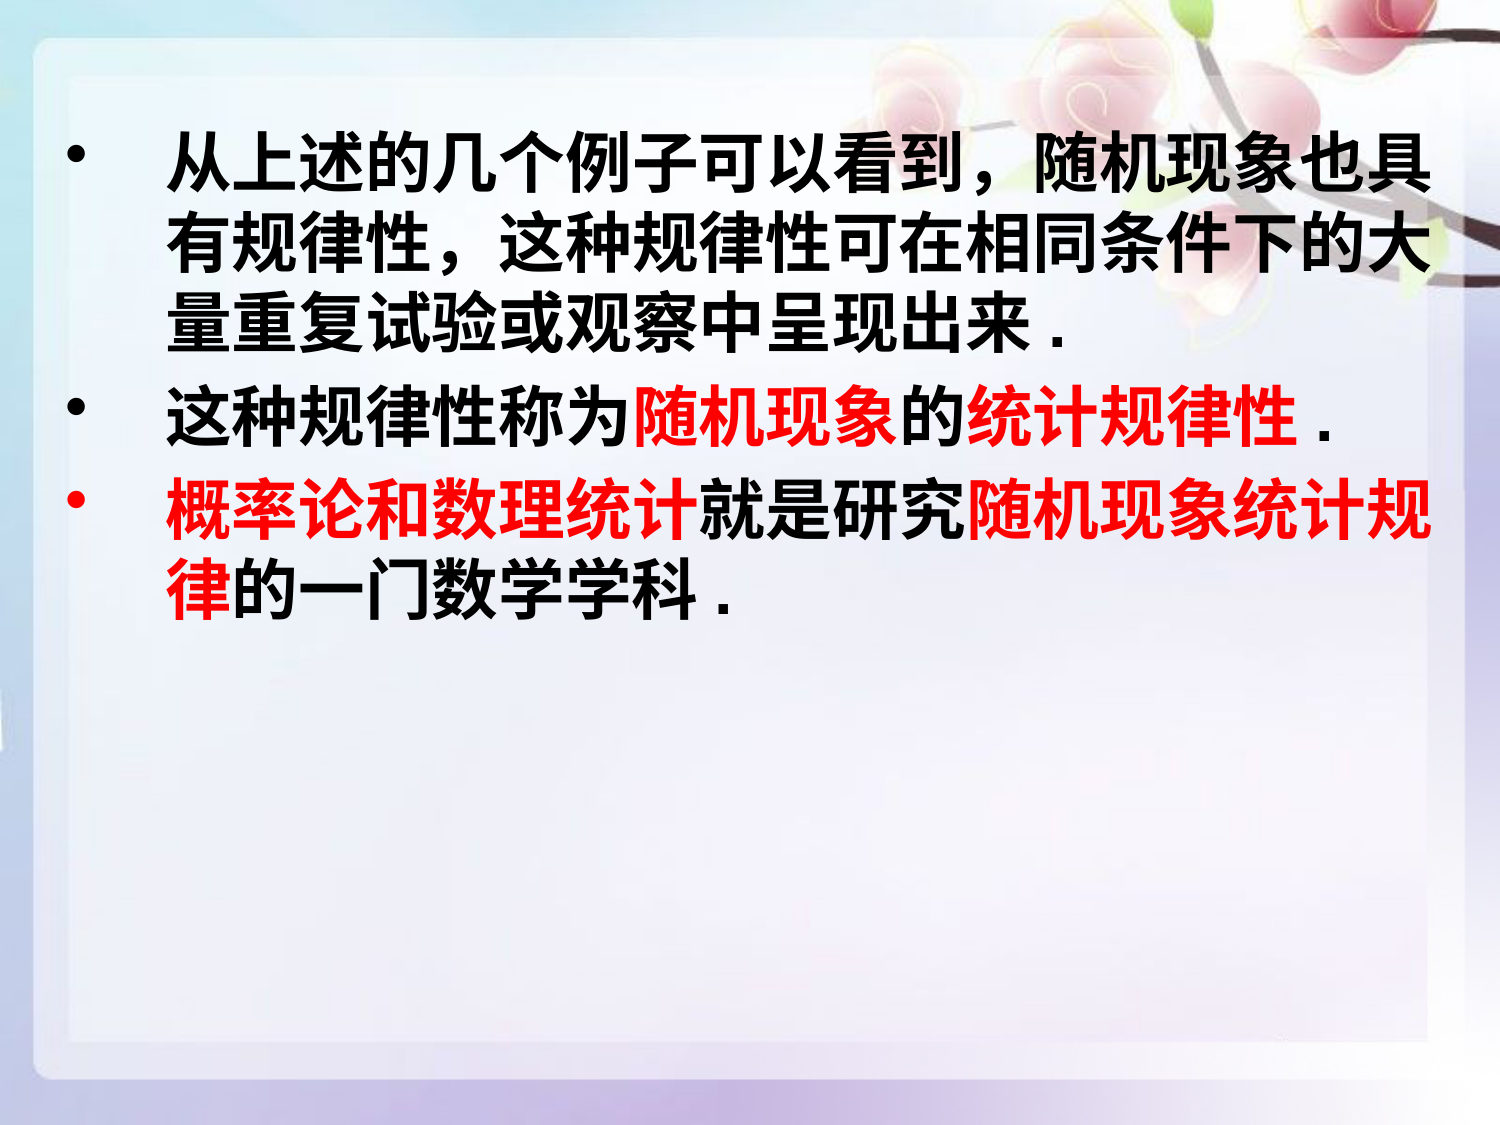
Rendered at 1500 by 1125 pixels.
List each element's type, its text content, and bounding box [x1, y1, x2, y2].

picture [0, 0, 1500, 1125]
list 从上述的几个例子可以看到，随机现象也具有规律性，这种规律性可在相同条件下的大量重复试验或观察中呈现出来. 这种规律性称为随机现象的统计规律性. 概率论和数理统计就是研究随机现象统计规律的一门数学学科. [49, 113, 1452, 963]
